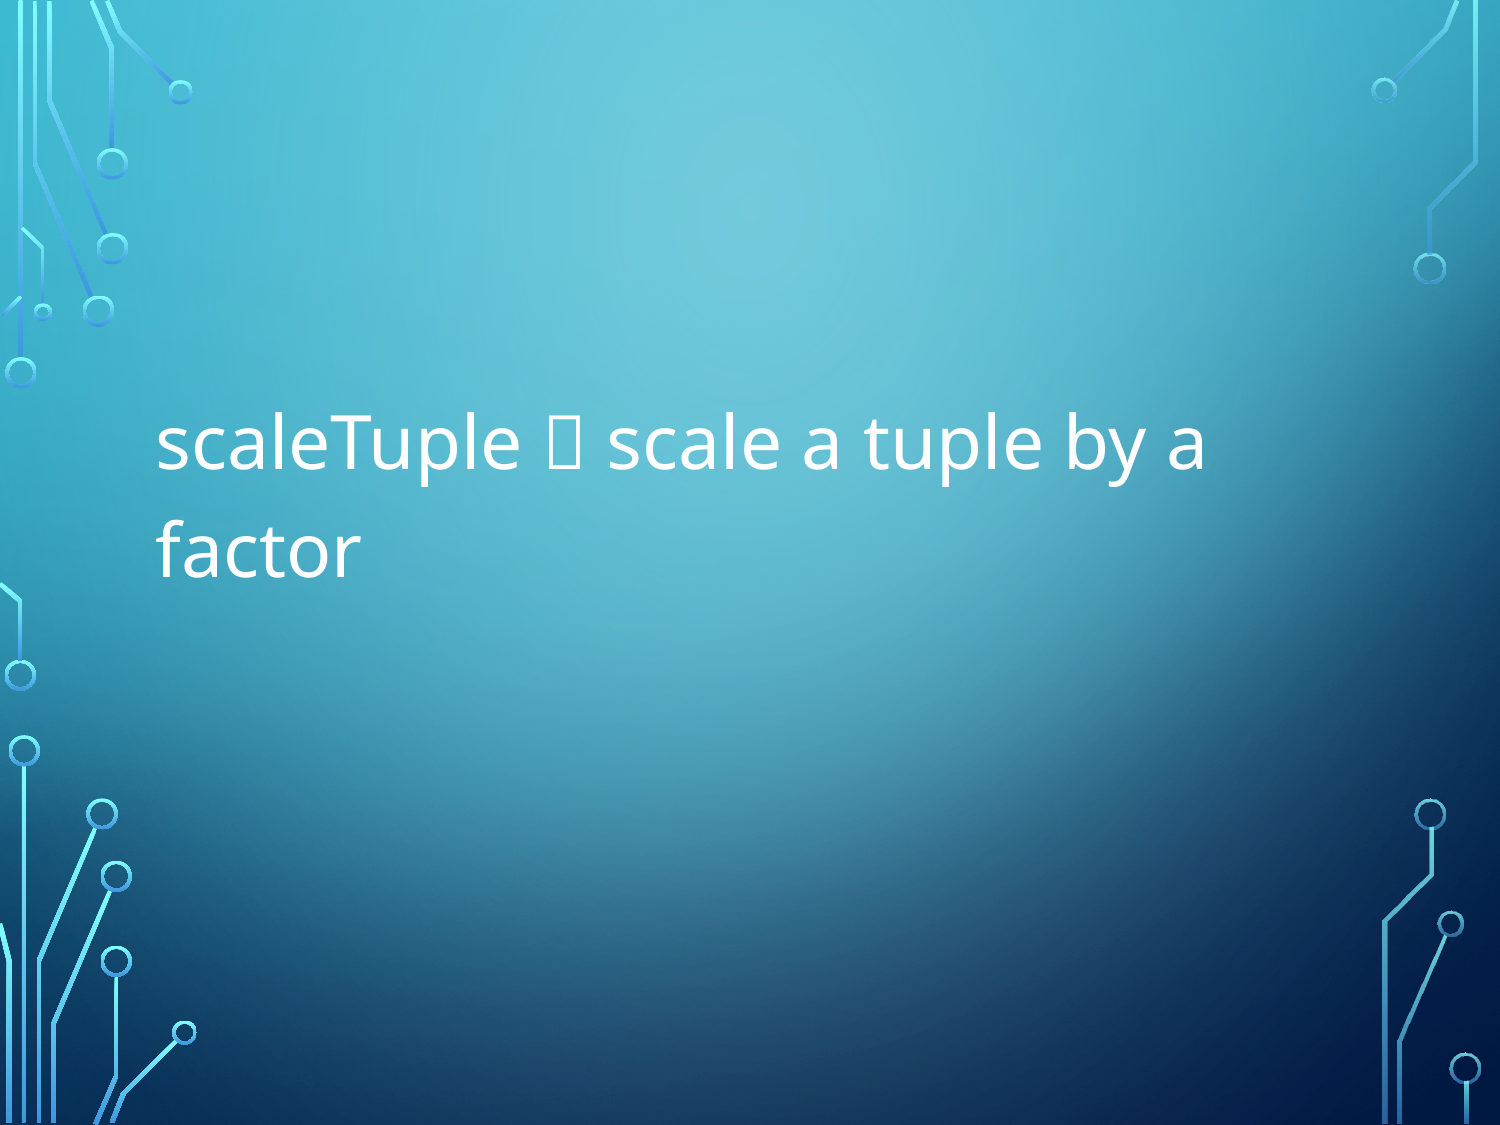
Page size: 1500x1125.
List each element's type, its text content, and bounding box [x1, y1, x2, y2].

list scaleTuple  scale a tuple by a factor [140, 369, 1360, 950]
